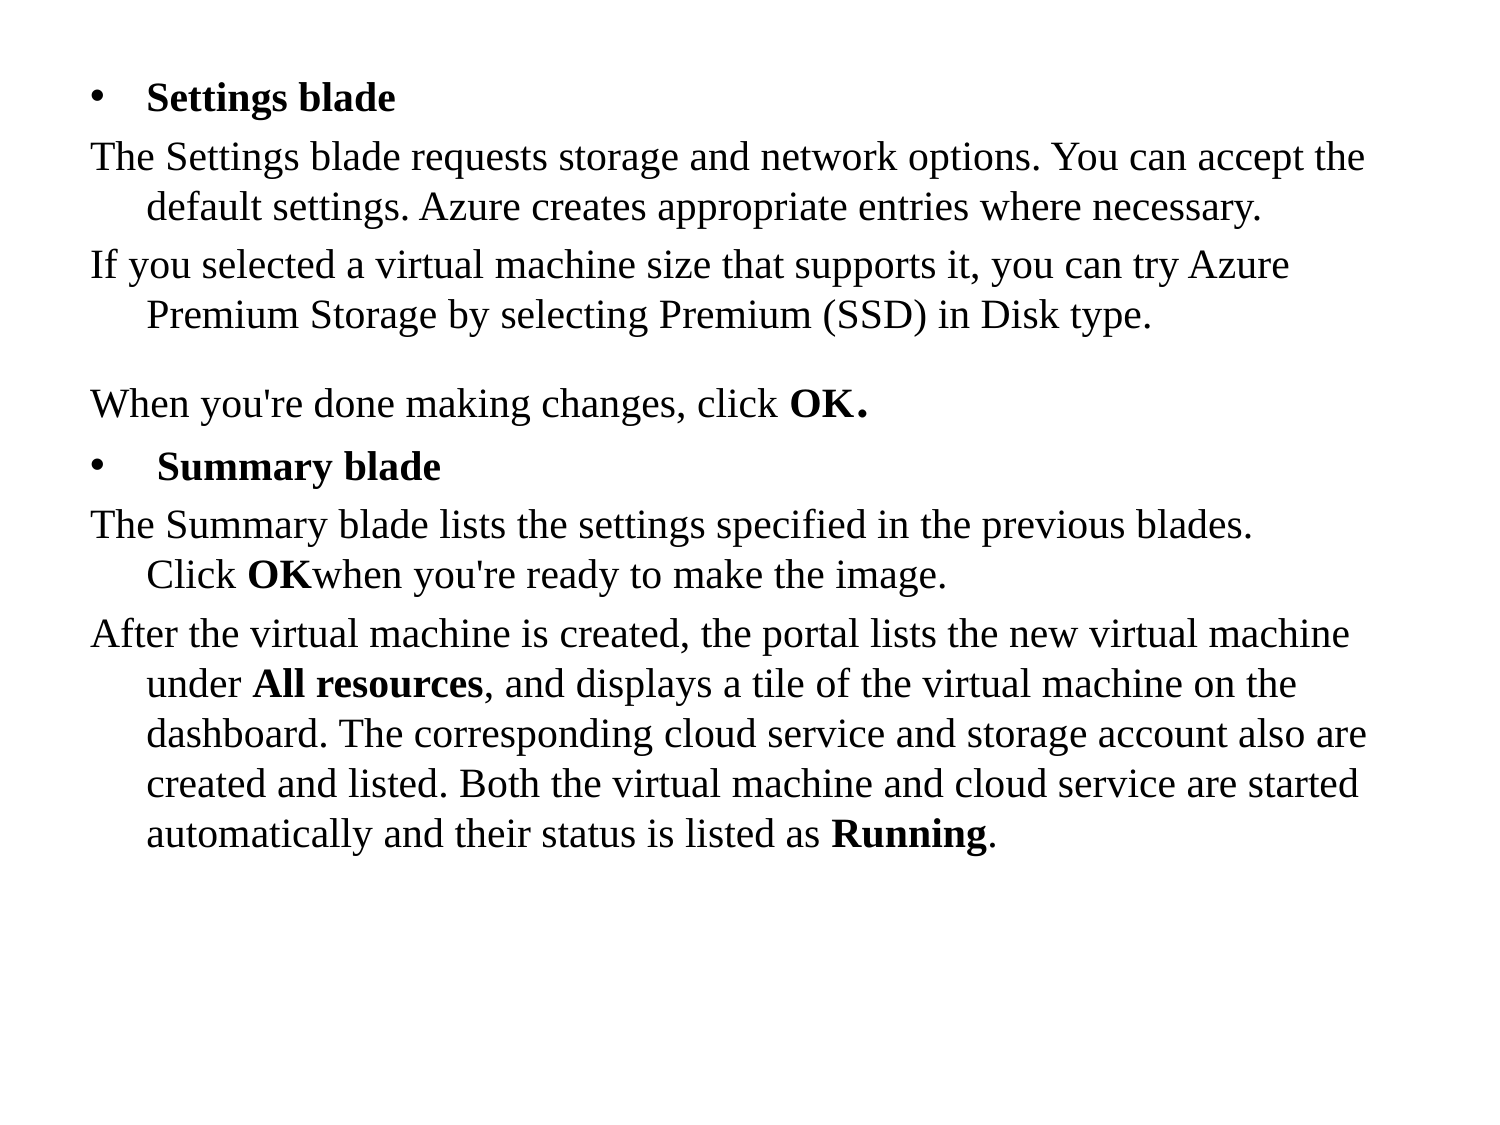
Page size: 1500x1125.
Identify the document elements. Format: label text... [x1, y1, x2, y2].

list Settings blade The Settings blade requests storage and network options. You can accept the default settings. Azure creates appropriate entries where necessary. If you selected a virtual machine size that supports it, you can try Azure Premium Storage by selecting Premium (SSD) in Disk type. When you're done making changes, click OK. Summary blade The Summary blade lists the settings specified in the previous blades. Click OKwhen you're ready to make the image. After the virtual machine is created, the portal lists the new virtual machine under All resources, and displays a tile of the virtual machine on the dashboard. The corresponding cloud service and storage account also are created and listed. Both the virtual machine and cloud service are started automatically and their status is listed as Running. [75, 62, 1425, 1005]
